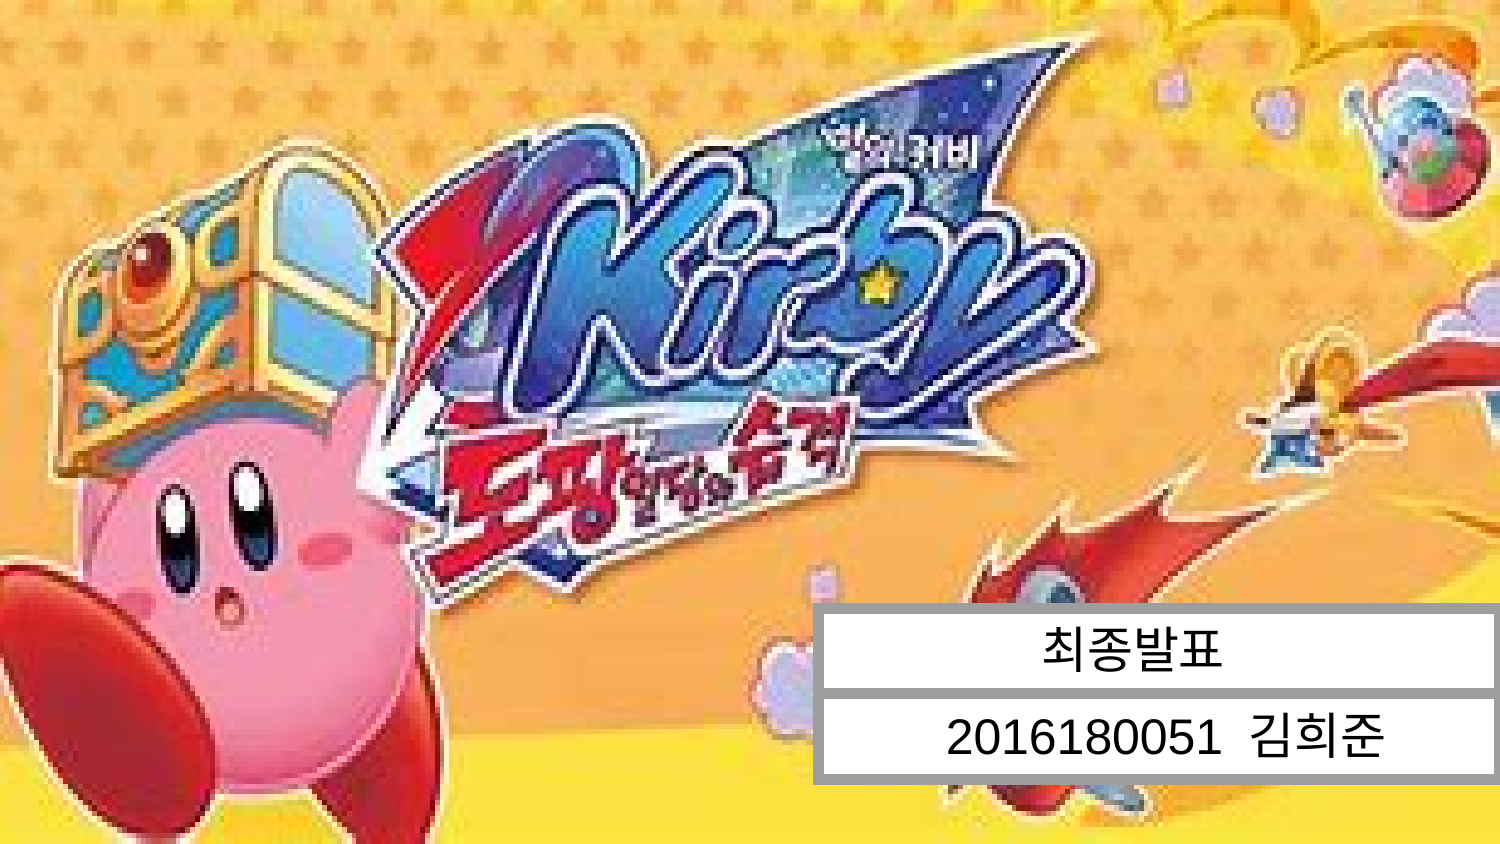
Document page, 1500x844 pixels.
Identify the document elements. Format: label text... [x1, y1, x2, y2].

picture [0, 0, 1500, 844]
table_cell 2016180051 김희준 [824, 699, 1494, 774]
table_header 최종발표 [824, 614, 1494, 688]
